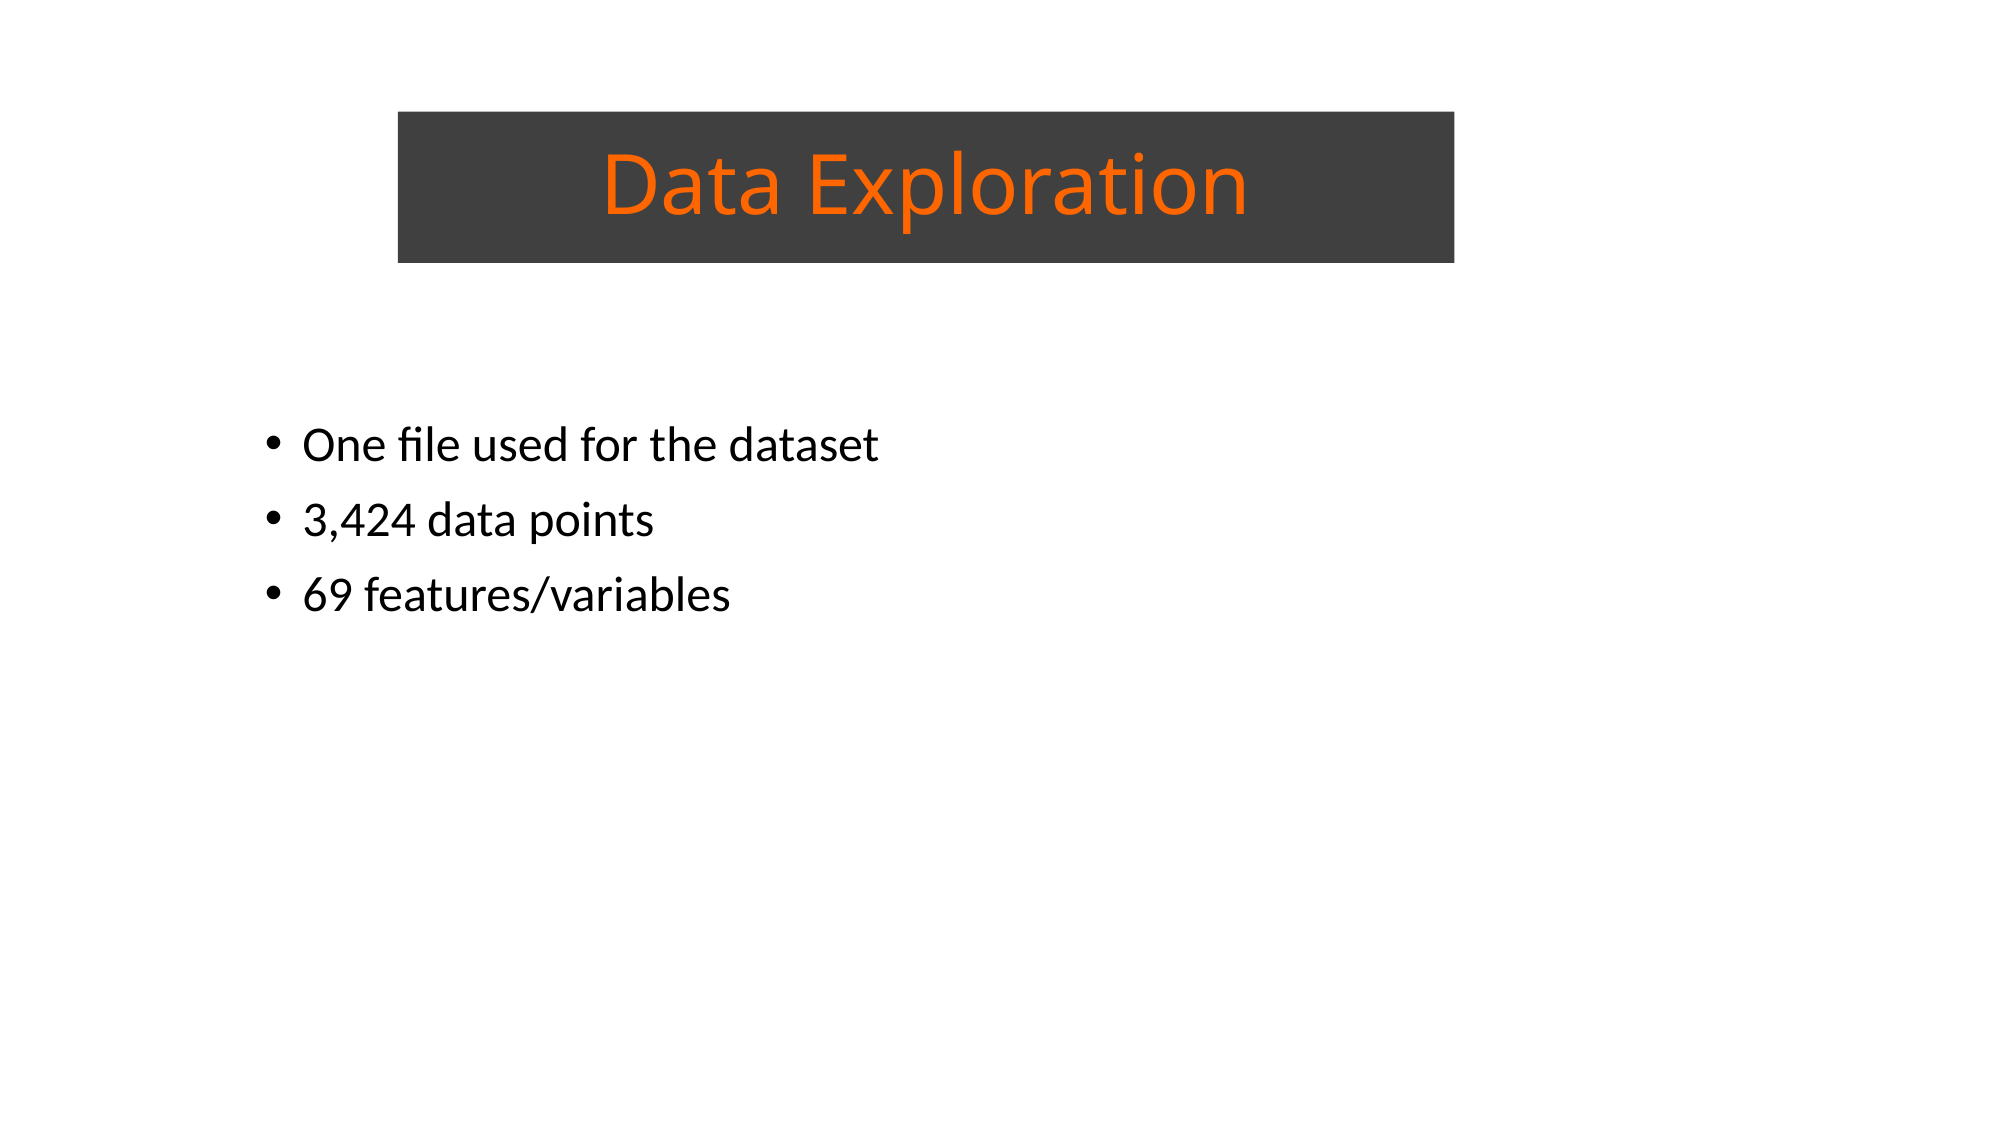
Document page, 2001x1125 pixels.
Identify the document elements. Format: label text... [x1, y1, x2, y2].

title Data Exploration [397, 111, 1455, 263]
list One file used for the dataset 3,424 data points 69 features/variables [249, 410, 1753, 1014]
